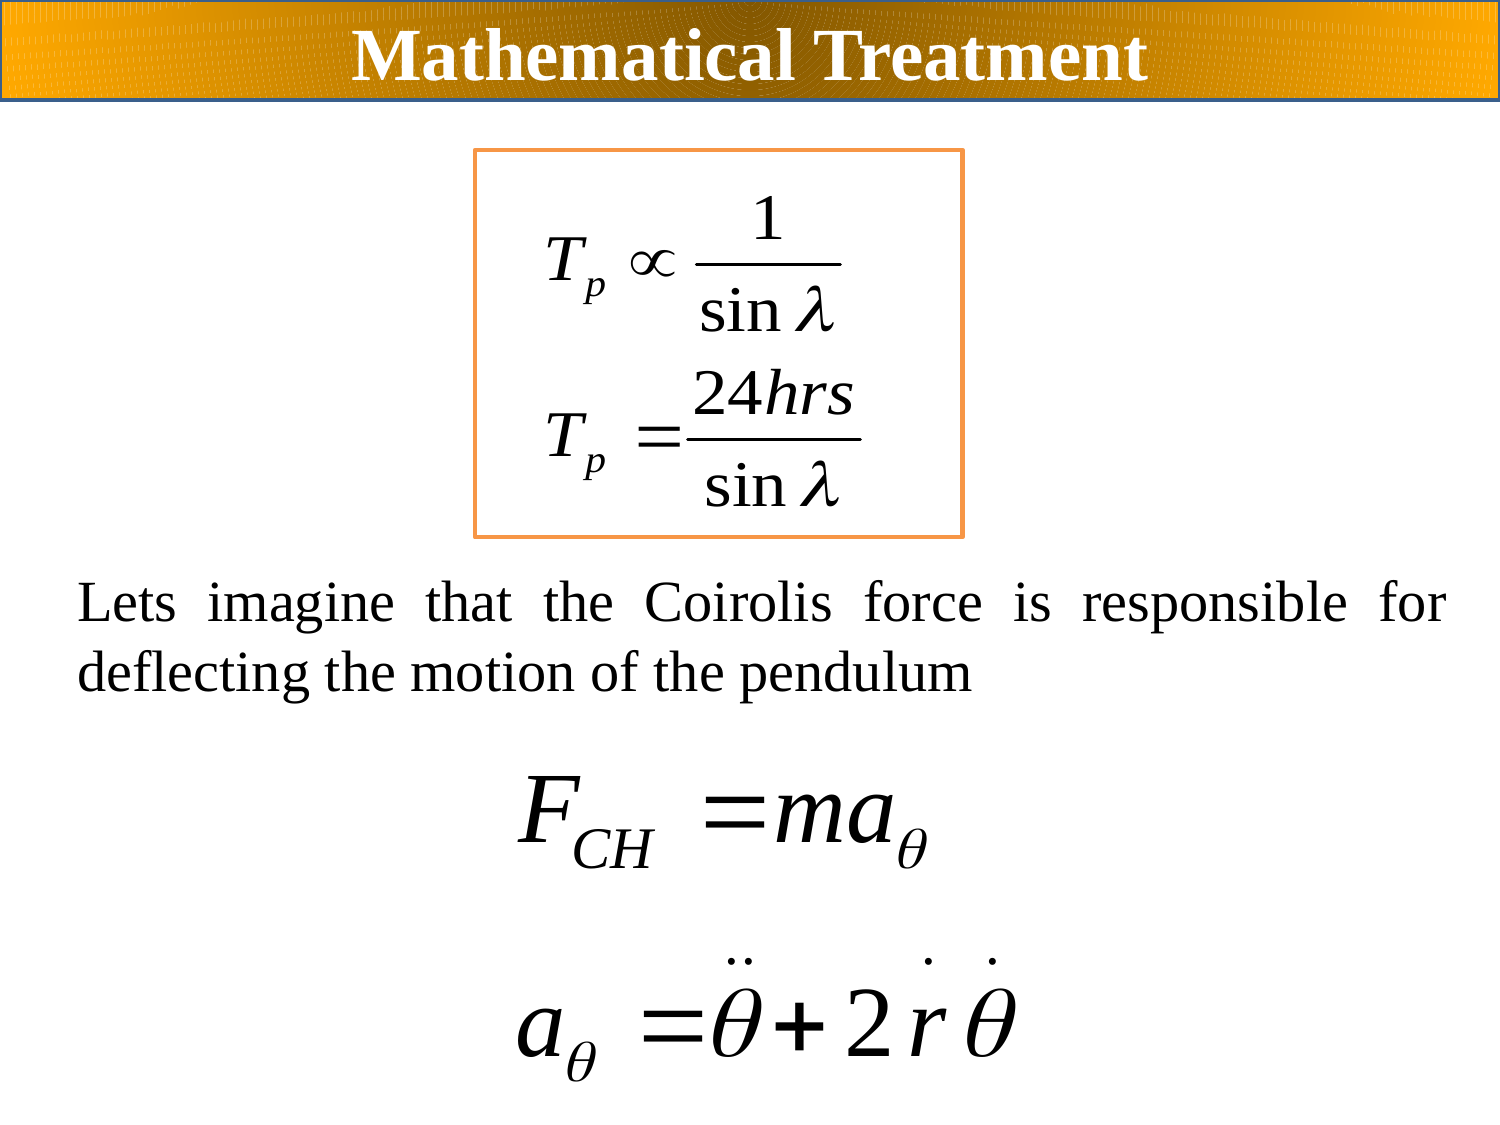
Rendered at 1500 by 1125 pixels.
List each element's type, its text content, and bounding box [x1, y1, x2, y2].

text_box Lets imagine that the Coirolis force is responsible for deflecting the motion of the pendulum [62, 555, 1463, 711]
text_box Mathematical Treatment [0, 0, 1500, 102]
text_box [537, 174, 876, 523]
text_box [473, 148, 965, 539]
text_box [499, 747, 1038, 1101]
